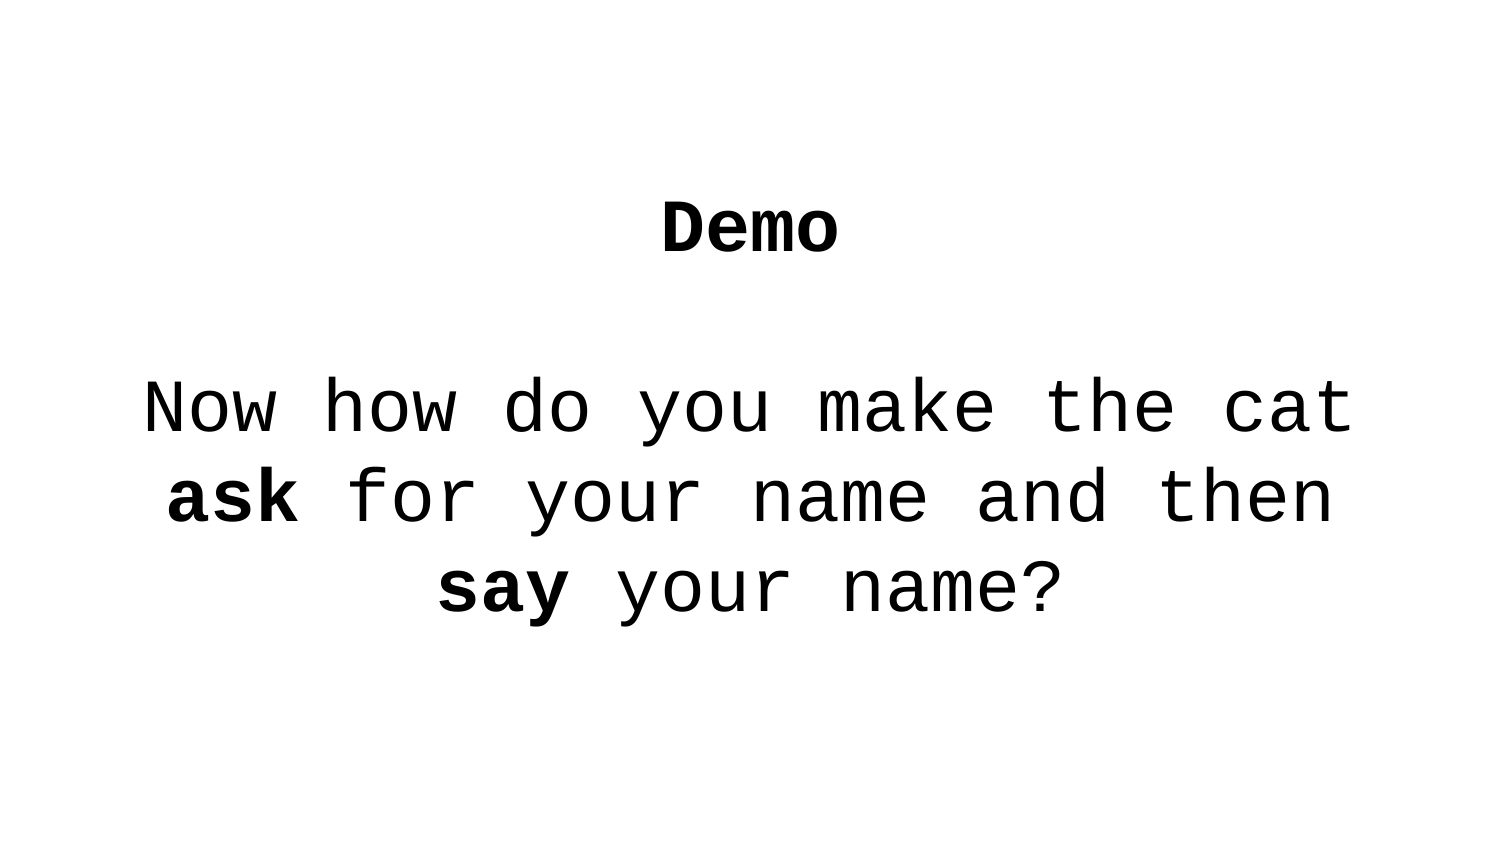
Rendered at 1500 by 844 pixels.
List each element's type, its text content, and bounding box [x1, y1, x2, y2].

title Demo Now how do you make the cat ask for your name and then say your name? [87, 176, 1413, 668]
